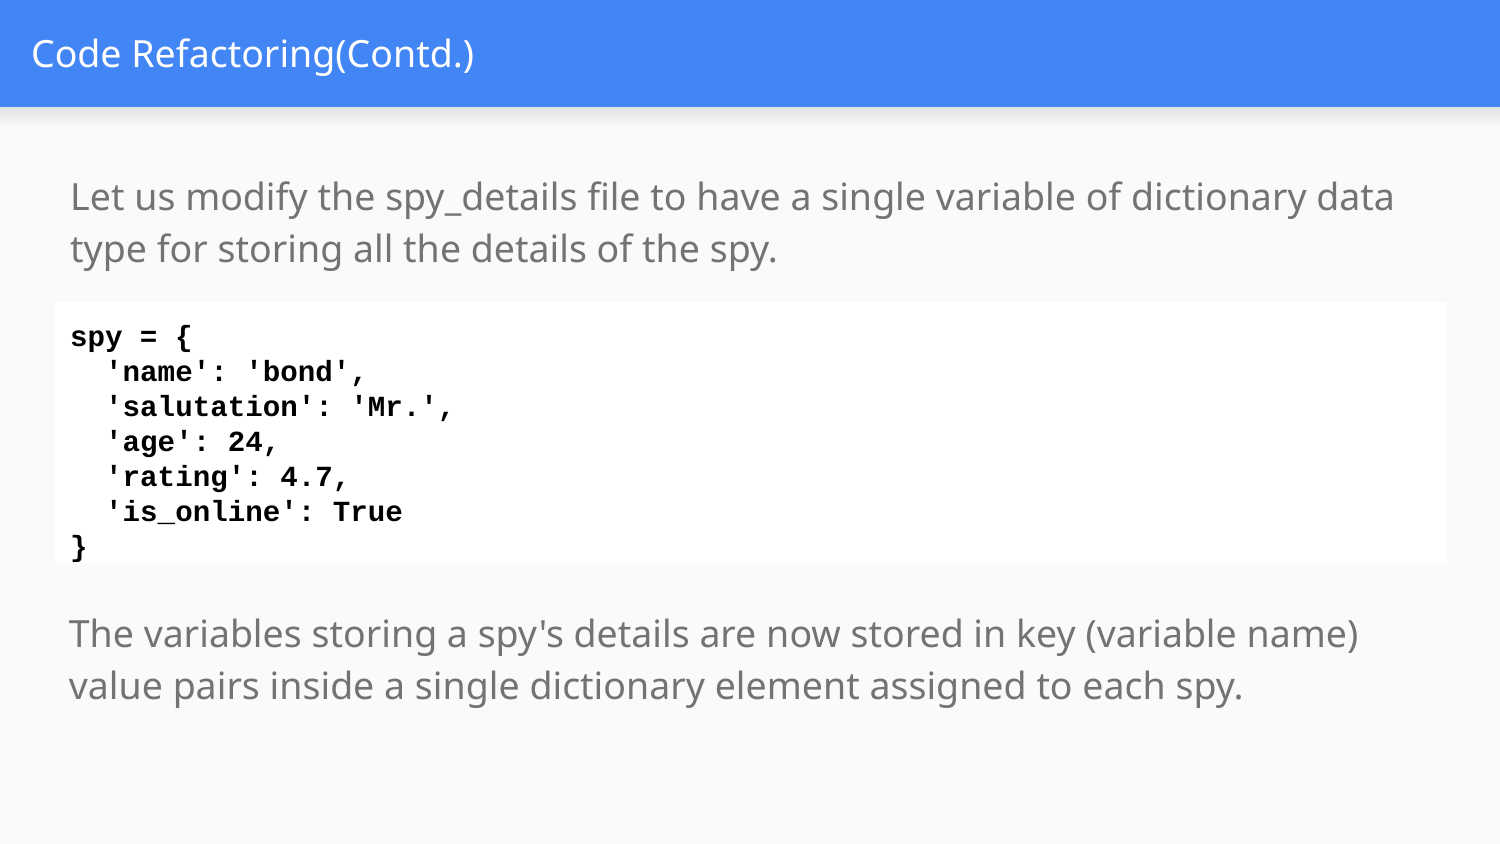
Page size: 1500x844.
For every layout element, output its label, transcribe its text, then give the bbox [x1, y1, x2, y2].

text_box spy = { 'name': 'bond', 'salutation': 'Mr.', 'age': 24, 'rating': 4.7, 'is_online': True } [55, 302, 1448, 564]
list Let us modify the spy_details file to have a single variable of dictionary data type for storing all the details of the spy. [55, 151, 1448, 278]
title Code Refactoring(Contd.) [16, 2, 1464, 102]
list The variables storing a spy's details are now stored in key (variable name) value pairs inside a single dictionary element assigned to each spy. [53, 588, 1447, 715]
